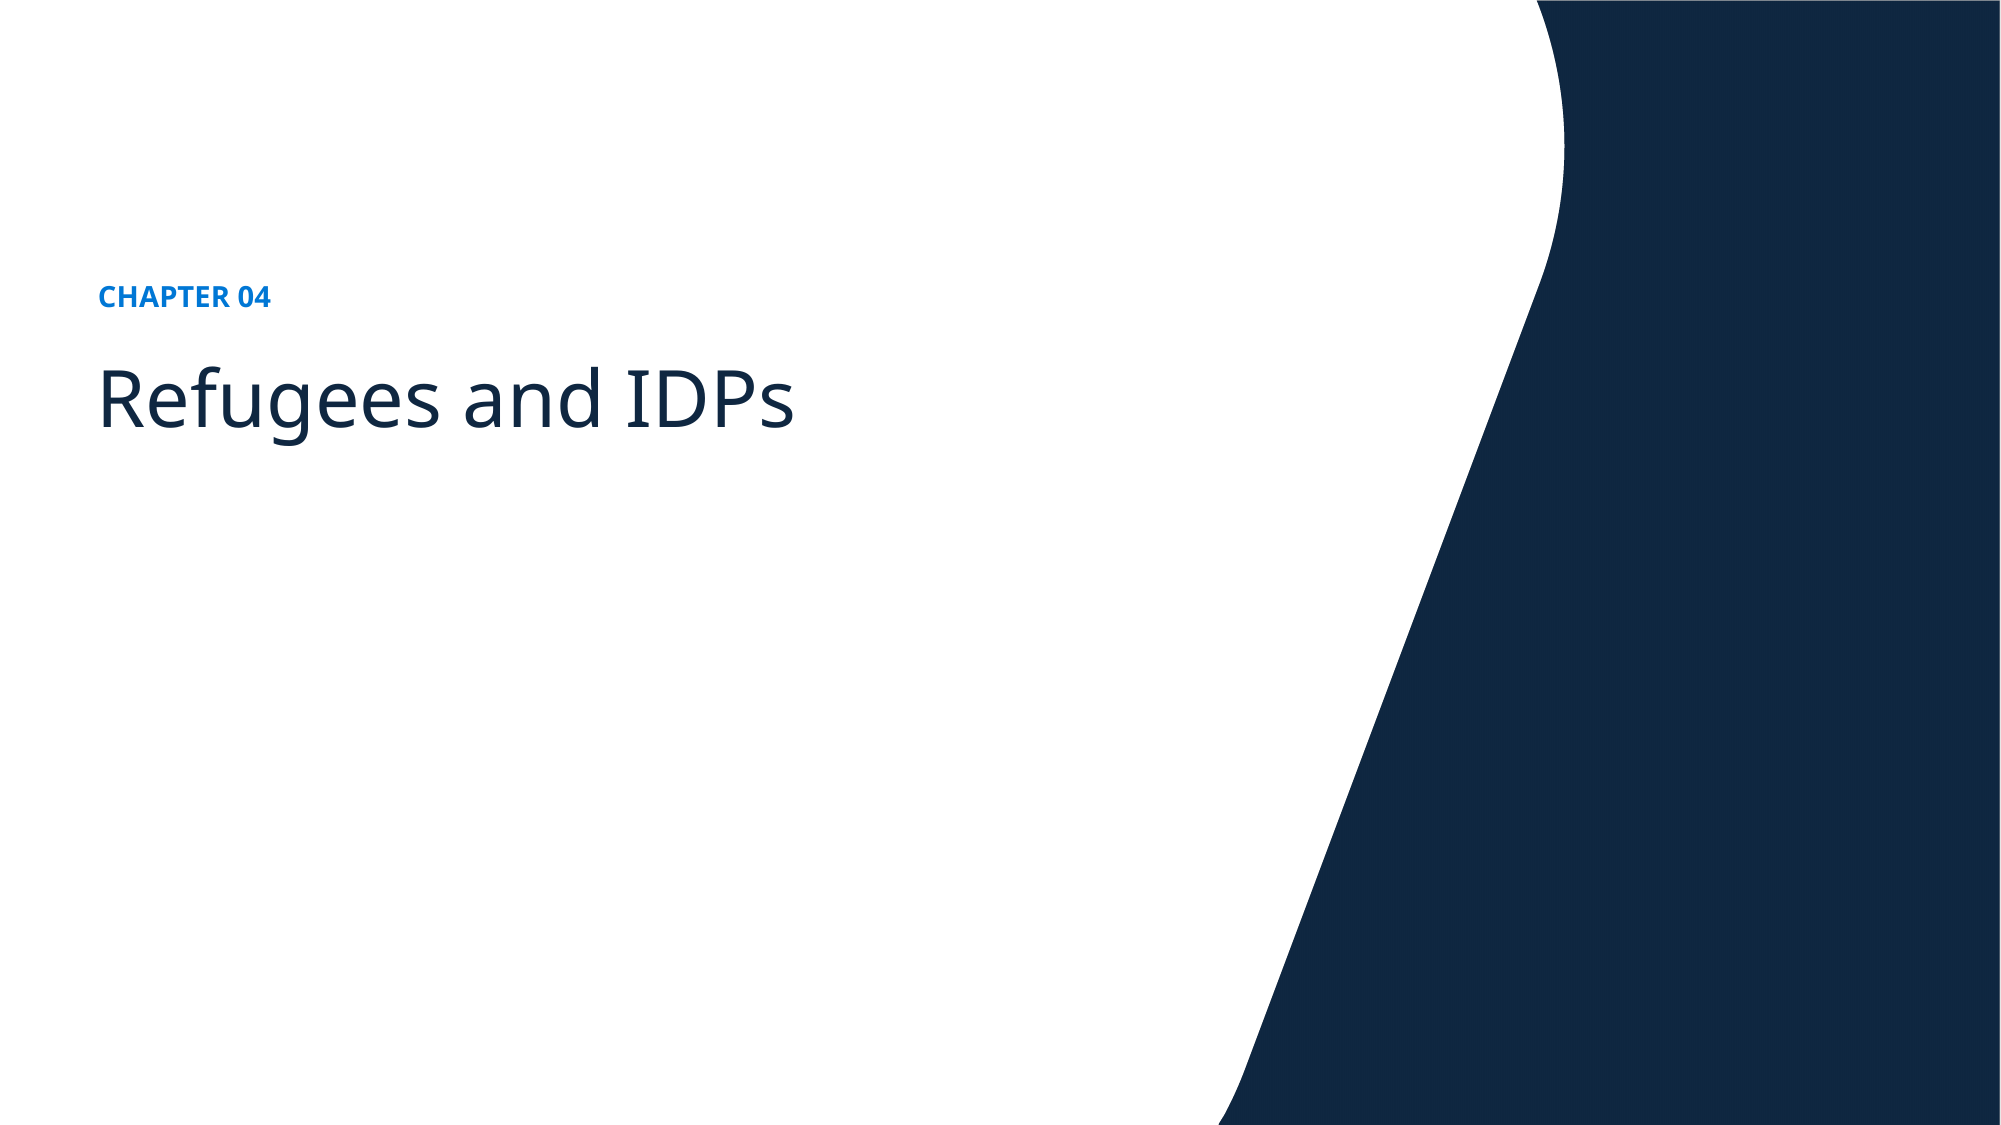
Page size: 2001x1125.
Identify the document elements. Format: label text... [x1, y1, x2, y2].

text_box CHAPTER 04 [81, 268, 1237, 323]
text_box Refugees and IDPs [79, 339, 1235, 550]
text_box [1214, 0, 2000, 1125]
